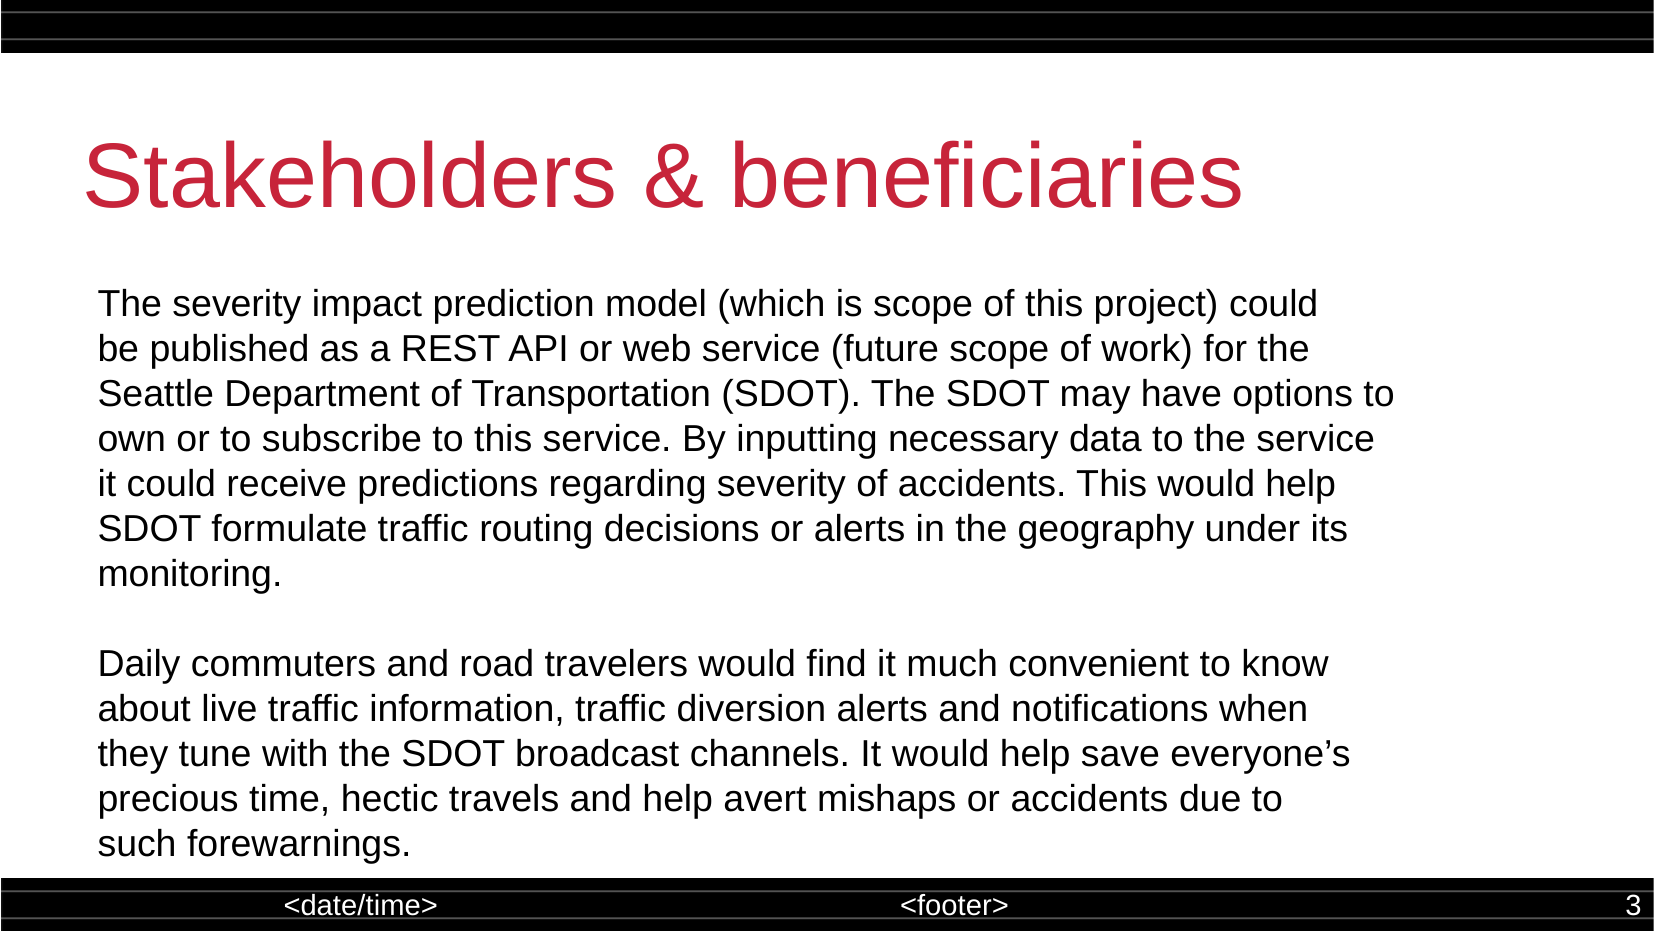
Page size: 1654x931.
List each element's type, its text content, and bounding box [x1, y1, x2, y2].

text_box The severity impact prediction model (which is scope of this project) could be published as a REST API or web service (future scope of work) for the Seattle Department of Transportation (SDOT). The SDOT may have options to own or to subscribe to this service. By inputting necessary data to the service it could receive predictions regarding severity of accidents. This would help SDOT formulate traffic routing decisions or alerts in the geography under its monitoring. Daily commuters and road travelers would find it much convenient to know about live traffic information, traffic diversion alerts and notifications when they tune with the SDOT broadcast channels. It would help save everyone’s precious time, hectic travels and help avert mishaps or accidents due to such forewarnings. [82, 271, 1618, 833]
picture [1, 0, 1654, 53]
picture [1, 878, 1654, 931]
text_box Stakeholders & beneficiaries [82, 92, 1571, 248]
